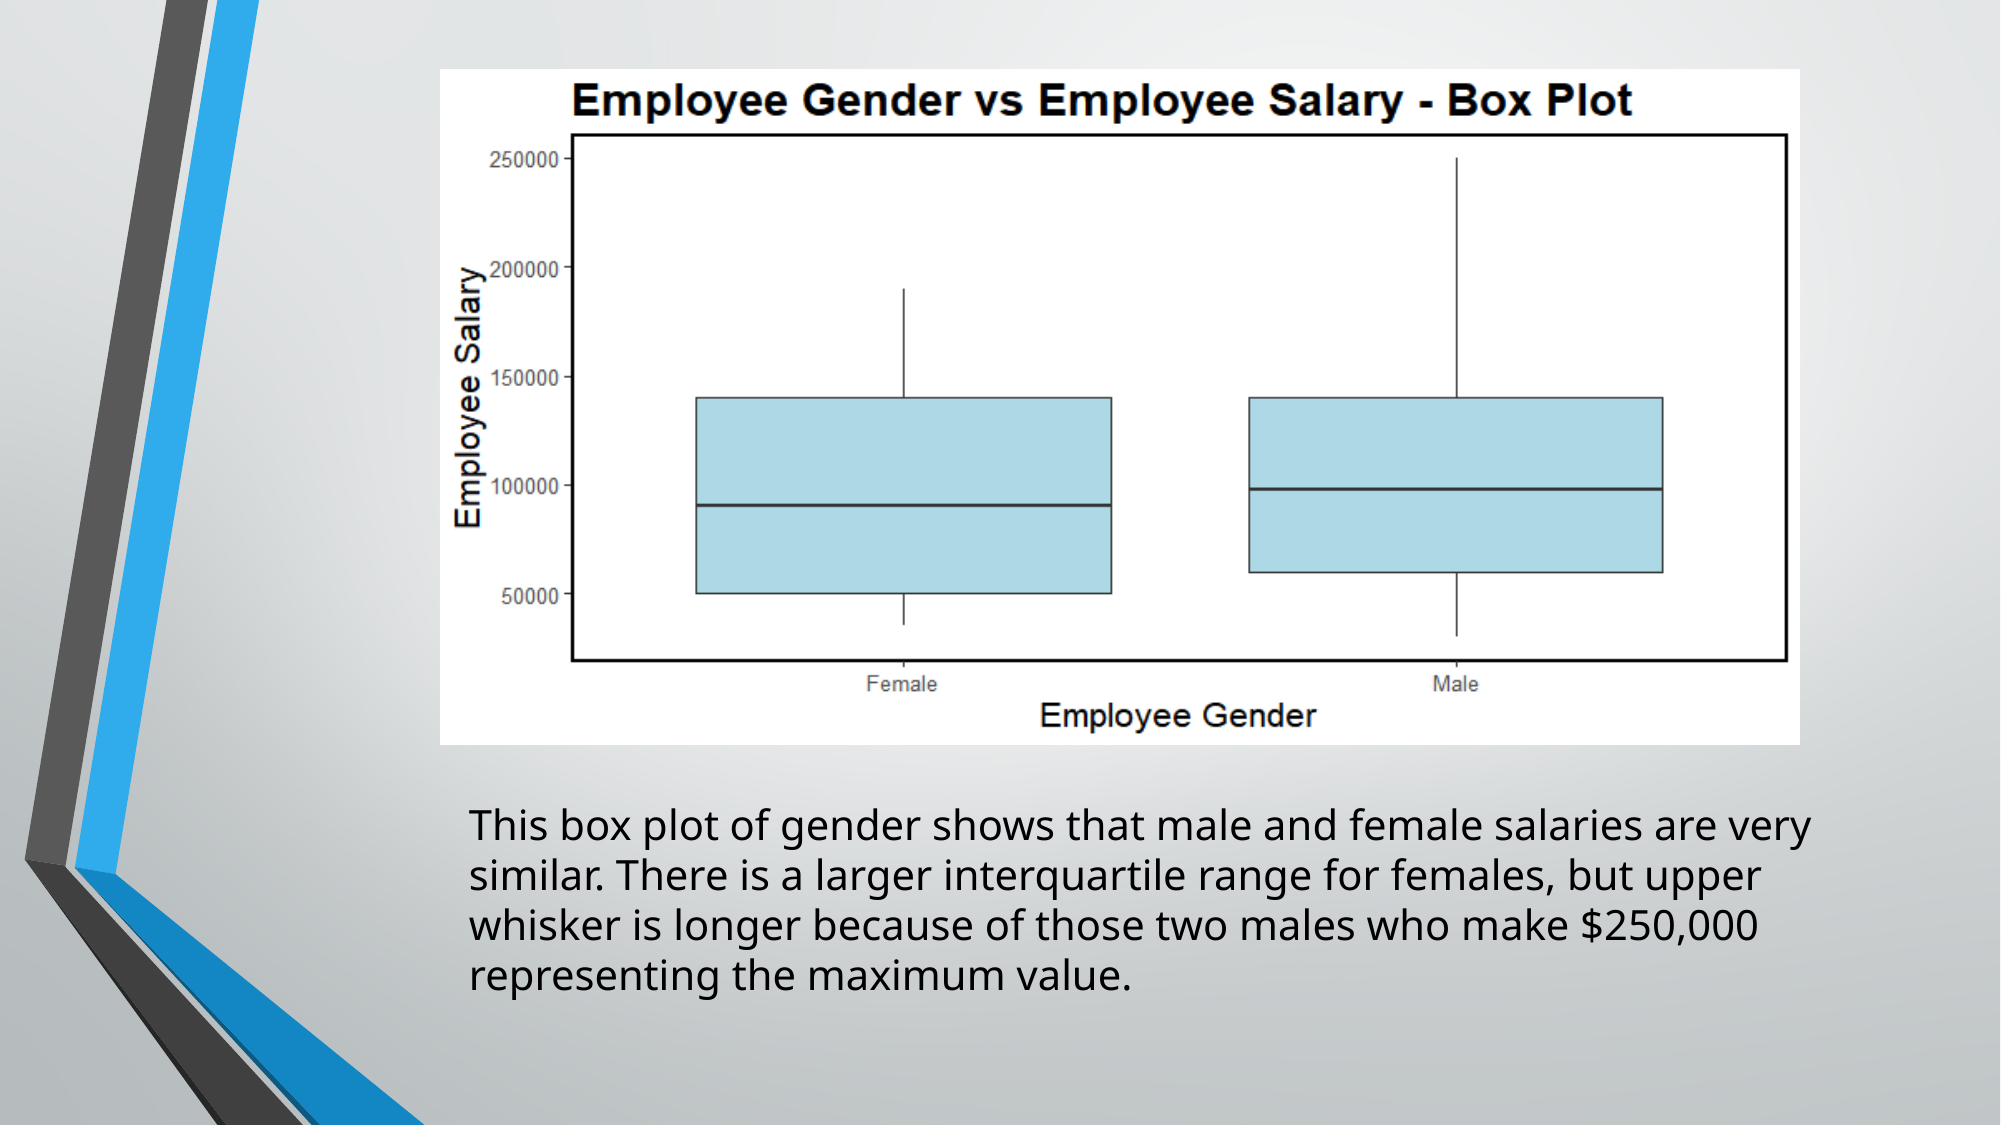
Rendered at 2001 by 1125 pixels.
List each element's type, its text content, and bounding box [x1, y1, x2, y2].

picture [439, 68, 1801, 745]
text_box This box plot of gender shows that male and female salaries are very similar. There is a larger interquartile range for females, but upper whisker is longer because of those two males who make $250,000 representing the maximum value. [454, 791, 1856, 1007]
